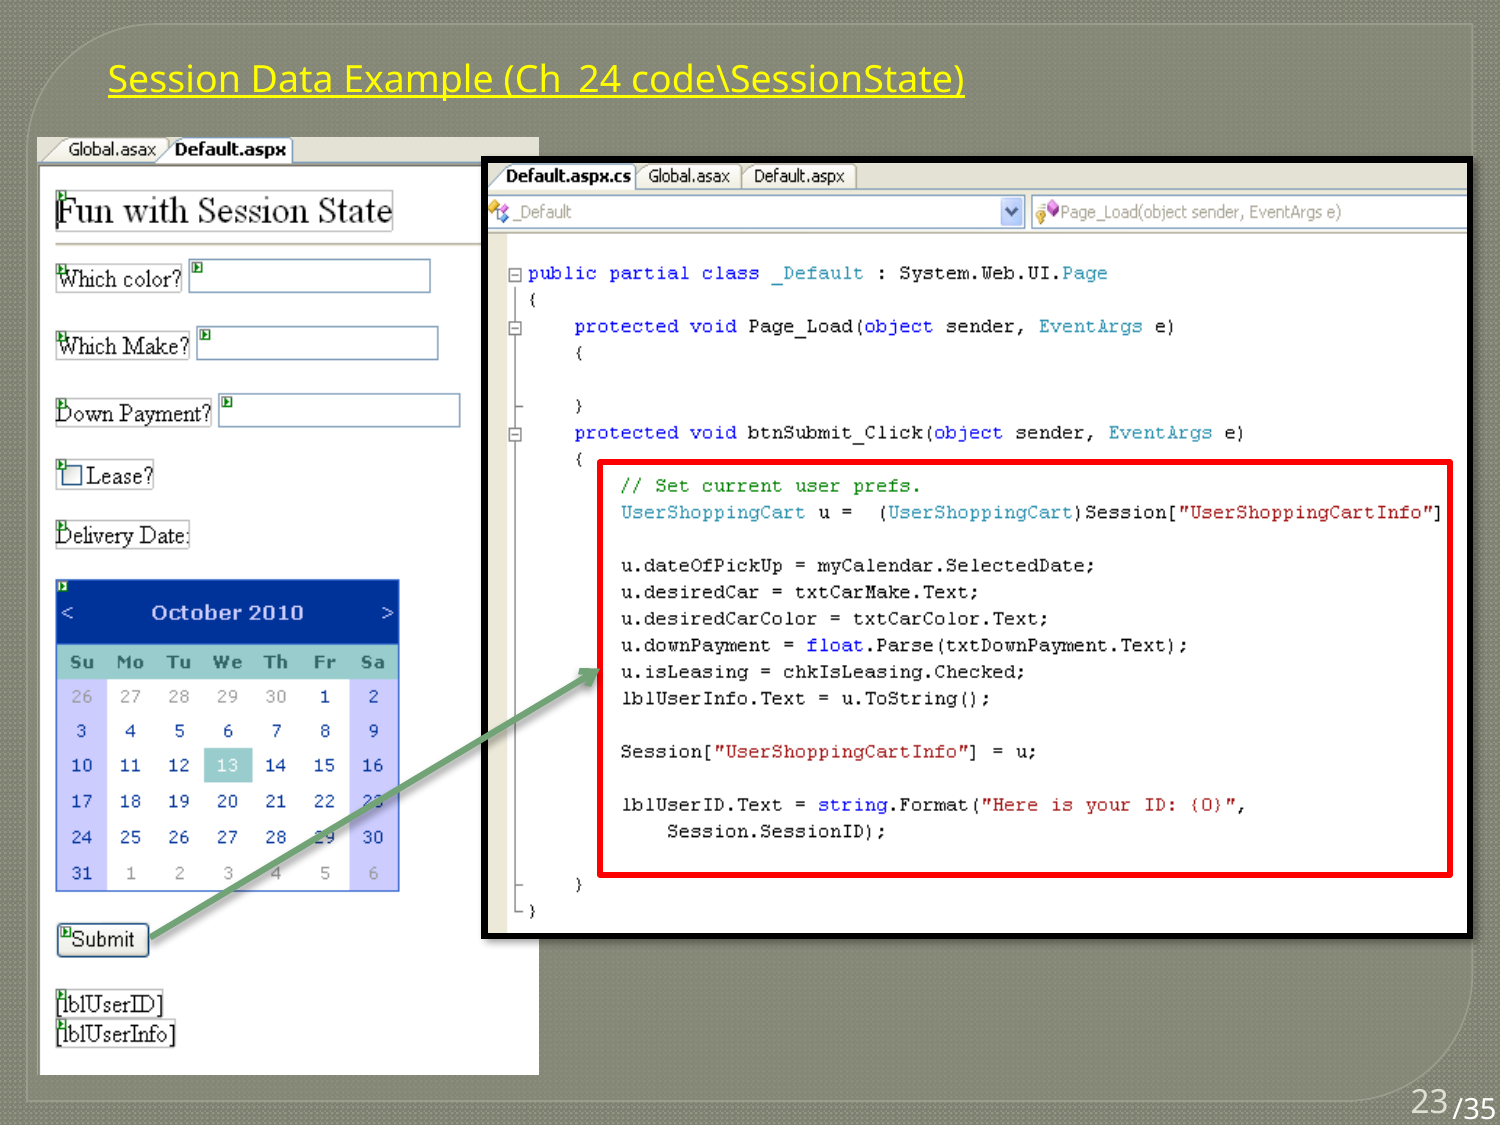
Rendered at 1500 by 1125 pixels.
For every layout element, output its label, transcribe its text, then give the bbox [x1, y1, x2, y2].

slide_number 23 [1387, 1080, 1464, 1125]
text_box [487, 162, 1468, 933]
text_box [149, 668, 601, 938]
text_box Session Data Example (Ch_24 code\SessionState) [92, 47, 981, 108]
picture [37, 137, 540, 1076]
